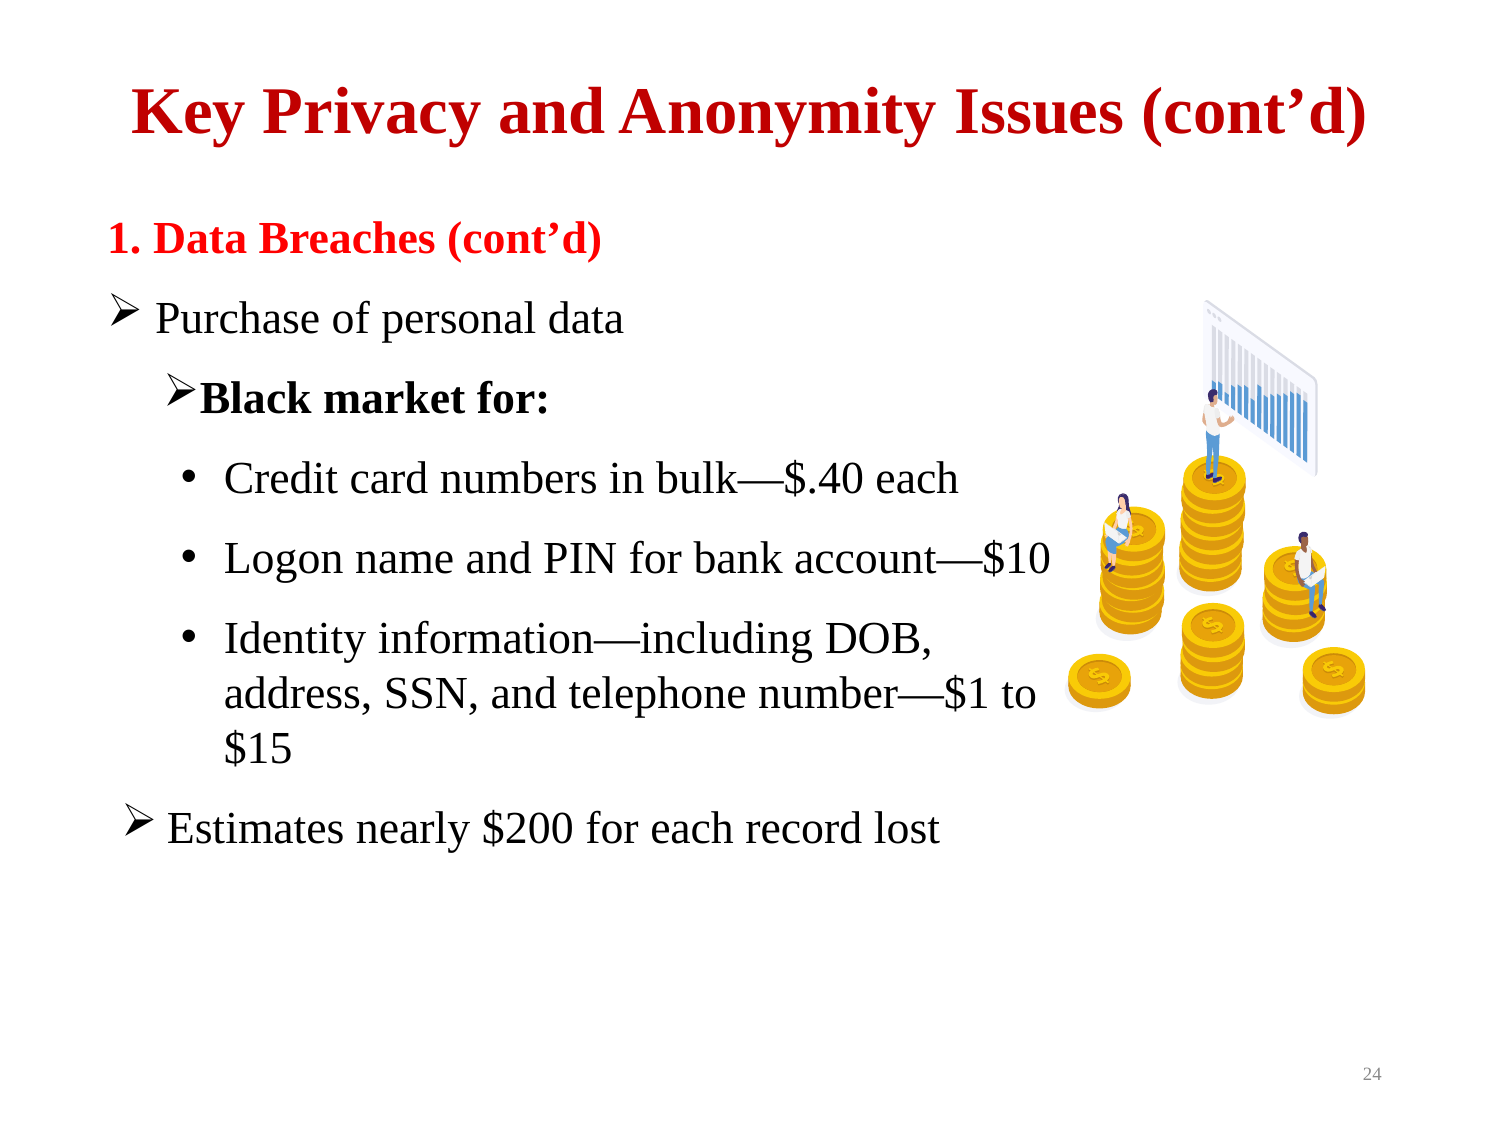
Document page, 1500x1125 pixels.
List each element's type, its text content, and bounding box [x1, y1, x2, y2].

slide_number 24 [1059, 1042, 1397, 1103]
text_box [1064, 299, 1365, 719]
title Key Privacy and Anonymity Issues (cont’d) [0, 3, 1500, 221]
list 1. Data Breaches (cont’d) Purchase of personal data Black market for: Credit card numbers in bulk—$.40 each Logon name and PIN for bank account—$10 Identity information—including DOB, address, SSN, and telephone number—$1 to $15 Estimates nearly $200 for each record lost [92, 221, 1096, 1013]
